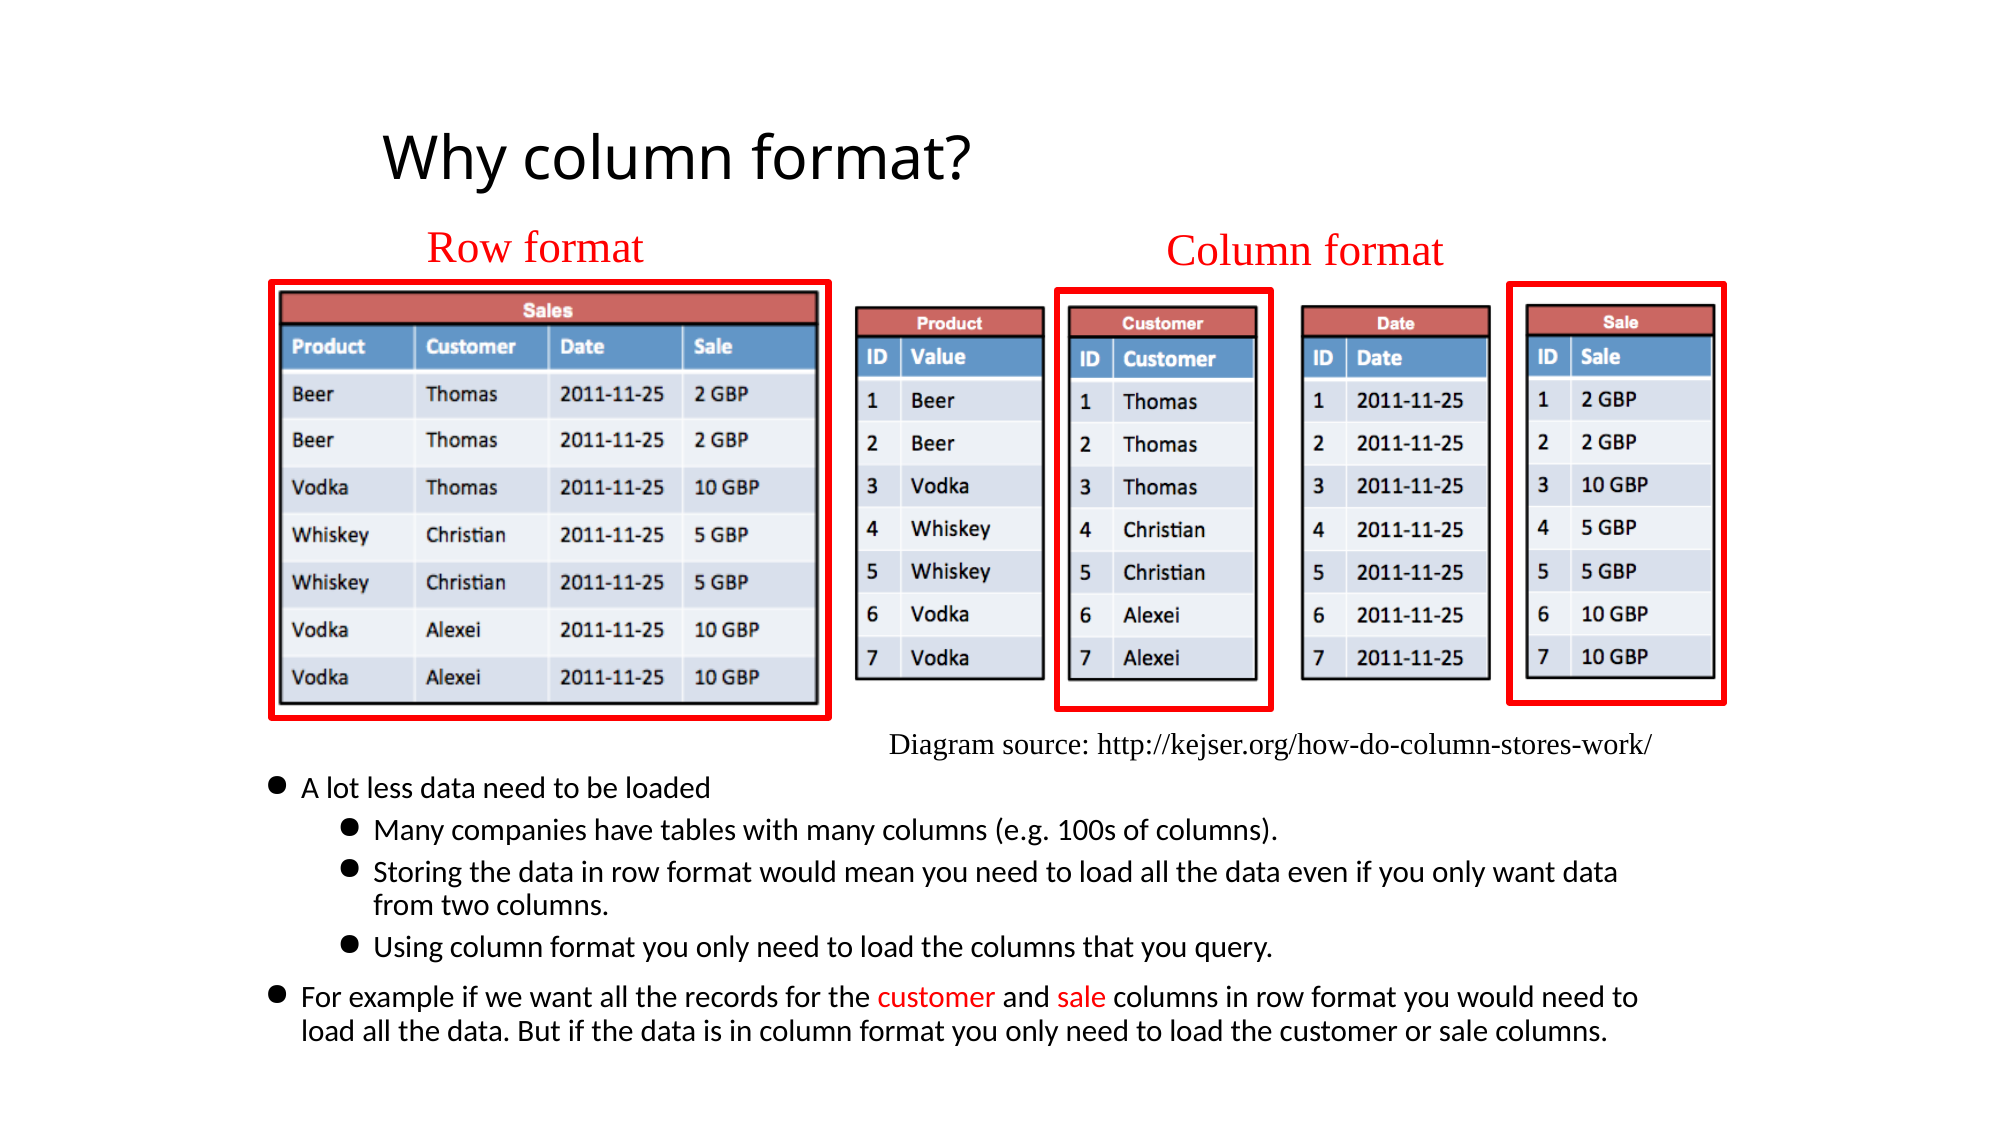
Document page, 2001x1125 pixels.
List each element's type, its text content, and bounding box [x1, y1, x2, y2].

picture [271, 278, 840, 718]
text_box Diagram source: http://kejser.org/how-do-column-stores-work/ [874, 716, 1669, 768]
list A lot less data need to be loaded Many companies have tables with many columns (e.g. 100s of columns). Storing the data in row format would mean you need to load all the data even if you only want data from two columns. Using column format you only need to load the columns that you query. For example if we want all the records for the customer and sale columns in row format you would need to load all the data. But if the data is in column format you only need to load the customer or sale columns. [249, 764, 1668, 1061]
text_box [1056, 700, 1272, 710]
text_box [1509, 283, 1724, 703]
picture [852, 281, 1720, 700]
text_box Row format [411, 209, 660, 278]
title Why column format? [367, 103, 1704, 217]
text_box Column format [1151, 213, 1460, 281]
